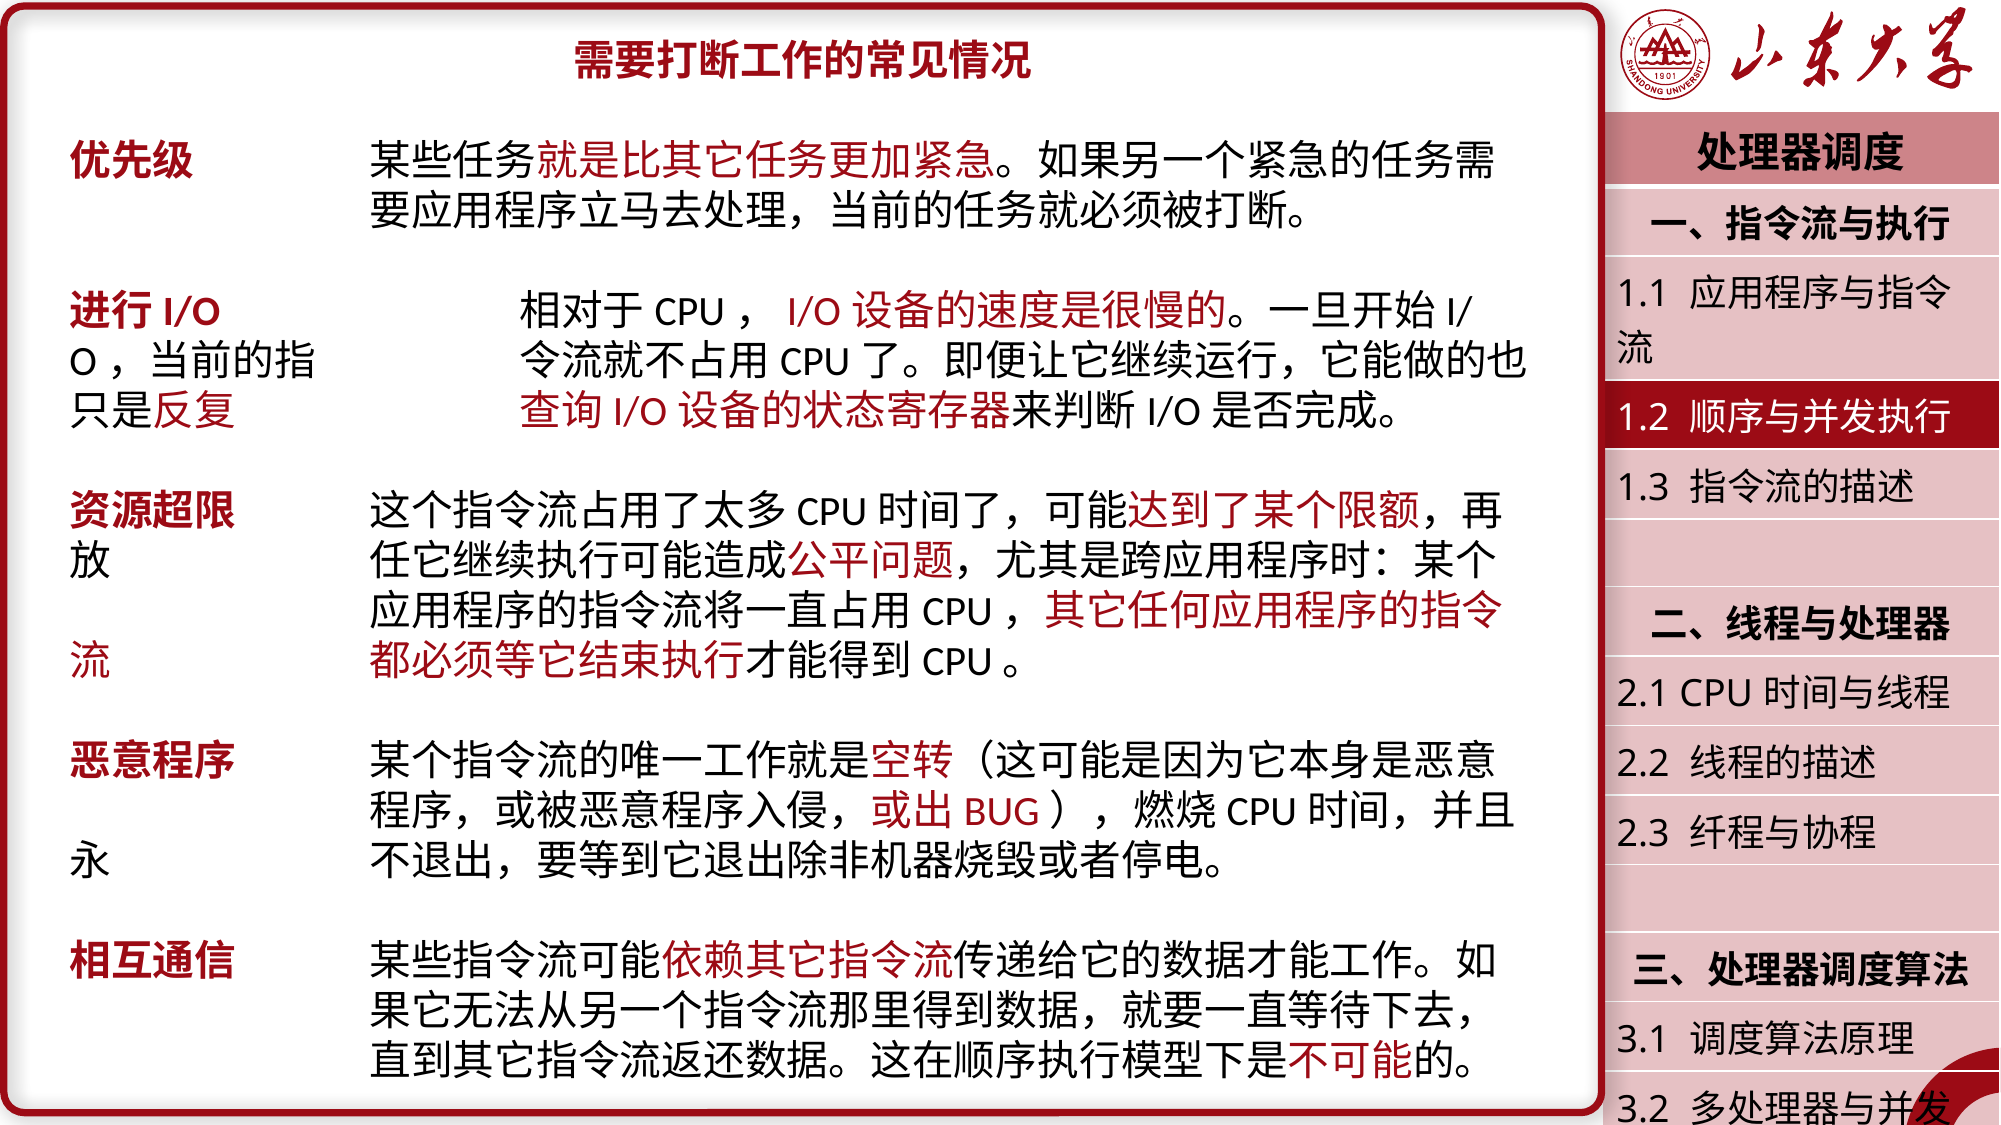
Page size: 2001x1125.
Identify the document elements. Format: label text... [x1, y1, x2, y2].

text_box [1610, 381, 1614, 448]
table_header 处理器调度 [1610, 520, 1614, 586]
table_cell 2.2 线程的描述 [1619, 726, 1999, 794]
table_cell [1619, 520, 1999, 586]
table_cell 1.1 应用程序与指令流 [1618, 257, 1999, 379]
table_cell 三、处理器调度算法 [1619, 933, 1999, 1001]
table_cell 二、线程与处理器 [1619, 587, 1999, 655]
table_cell [1619, 865, 1999, 931]
table_cell 一、指令流与执行 [1618, 189, 1999, 255]
table_cell 1.3 指令流的描述 [1610, 796, 1614, 864]
table_cell 2.3 纤程与协程 [1619, 796, 1999, 864]
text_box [1610, 450, 1614, 518]
table_cell 2.2 线程的描述 [1603, 1072, 1614, 1116]
table_cell 潘润宇 2023.03 [1610, 189, 1614, 255]
table_cell 2.1 CPU时间与线程 [1610, 1002, 1614, 1070]
table_cell 一、指令流与执行 [1610, 587, 1614, 655]
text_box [1620, 5, 1977, 100]
table_cell 3.2 多处理器与并发 [1610, 112, 1614, 184]
text_box [1610, 257, 1614, 379]
text_box 需要打断工作的常见情况 优先级 某些任务就是比其它任务更加紧急。如果另一个紧急的任务需 要应用程序立马去处理，当前的任务就必须被打断。 进行I/O 相对于CPU，I/O设备的速度是很慢的。一旦开始I/O，当前的指 令流就不占用CPU了。即便让它继续运行，它能做的也只是反复 查询I/O设备的状态寄存器来判断I/O是否完成。 资源超限 这个指令流占用了太多CPU时间了，可能达到了某个限额，再放 任它继续执行可能造成公平问题，尤其是跨应用程序时：某个 应用程序的指令流将一直占用CPU，其它任何应用程序的指令流 都必须等它结束执行才能得到CPU。 恶意程序 某个指令流的唯一工作就是空转（这可能是因为它本身是恶意 程序，或被恶意程序入侵，或出BUG），燃烧CPU时间，并且永 不退出，要等到它退出除非机器烧毁或者停电。 相互通信 某些指令流可能依赖其它指令流传递给它的数据才能工作。如 果它无法从另一个指令流那里得到数据，就要一直等待下去， 直到其它指令流返还数据。这在顺序执行模型下是不可能的。 [54, 26, 1551, 1092]
table_cell 2.1 CPU时间与线程 [1619, 657, 1999, 725]
table_cell 1.2 顺序与并发执行 [1610, 726, 1614, 794]
text_box [2, 4, 1603, 1114]
table_cell 二、线程与处理器 [1610, 933, 1614, 1001]
table_cell 3.1 调度算法原理 [1619, 1002, 1999, 1070]
table_cell [1610, 865, 1614, 931]
table_cell 3.2 多处理器与并发 [1603, 1072, 1999, 1125]
table_cell 1.3 指令流的描述 [1618, 450, 1999, 518]
table_header 处理器调度 [1618, 112, 1999, 184]
table_cell 1.1 应用程序与指令流 [1610, 657, 1614, 725]
table_cell 1.2 顺序与并发执行 [1618, 381, 1999, 448]
